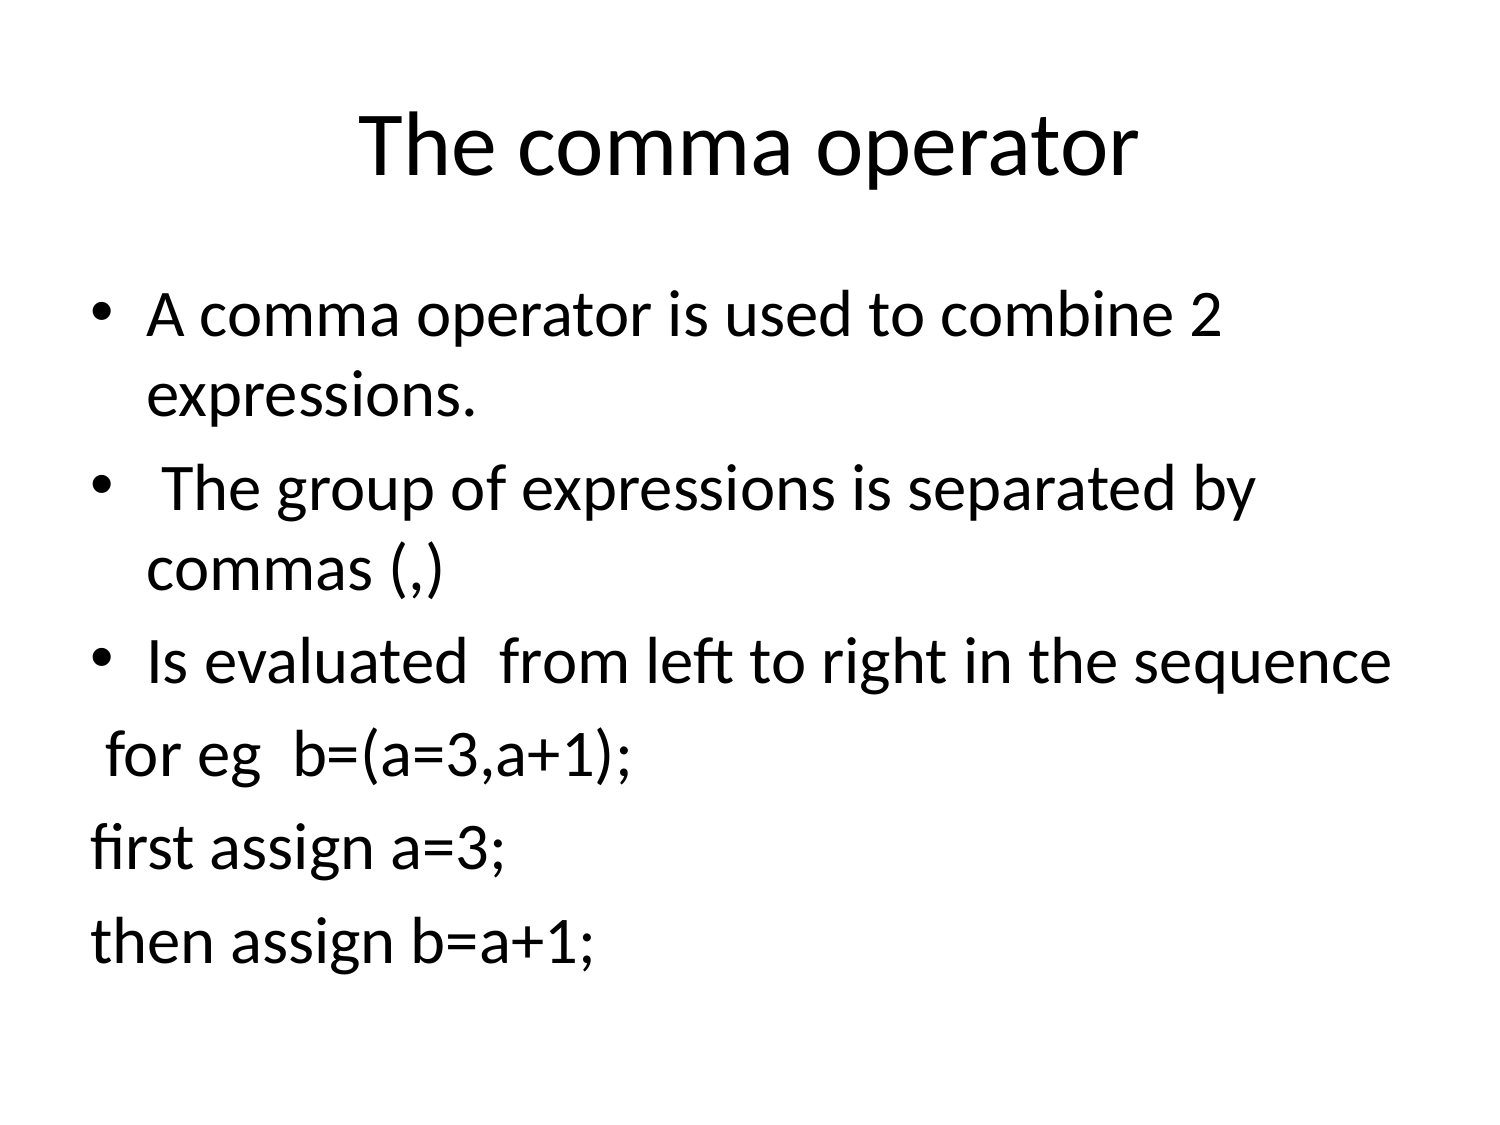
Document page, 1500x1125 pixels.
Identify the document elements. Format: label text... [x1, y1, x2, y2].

title The comma operator [75, 45, 1425, 233]
list A comma operator is used to combine 2 expressions. The group of expressions is separated by commas (,) Is evaluated from left to right in the sequence for eg b=(a=3,a+1); first assign a=3; then assign b=a+1; [75, 262, 1425, 1005]
